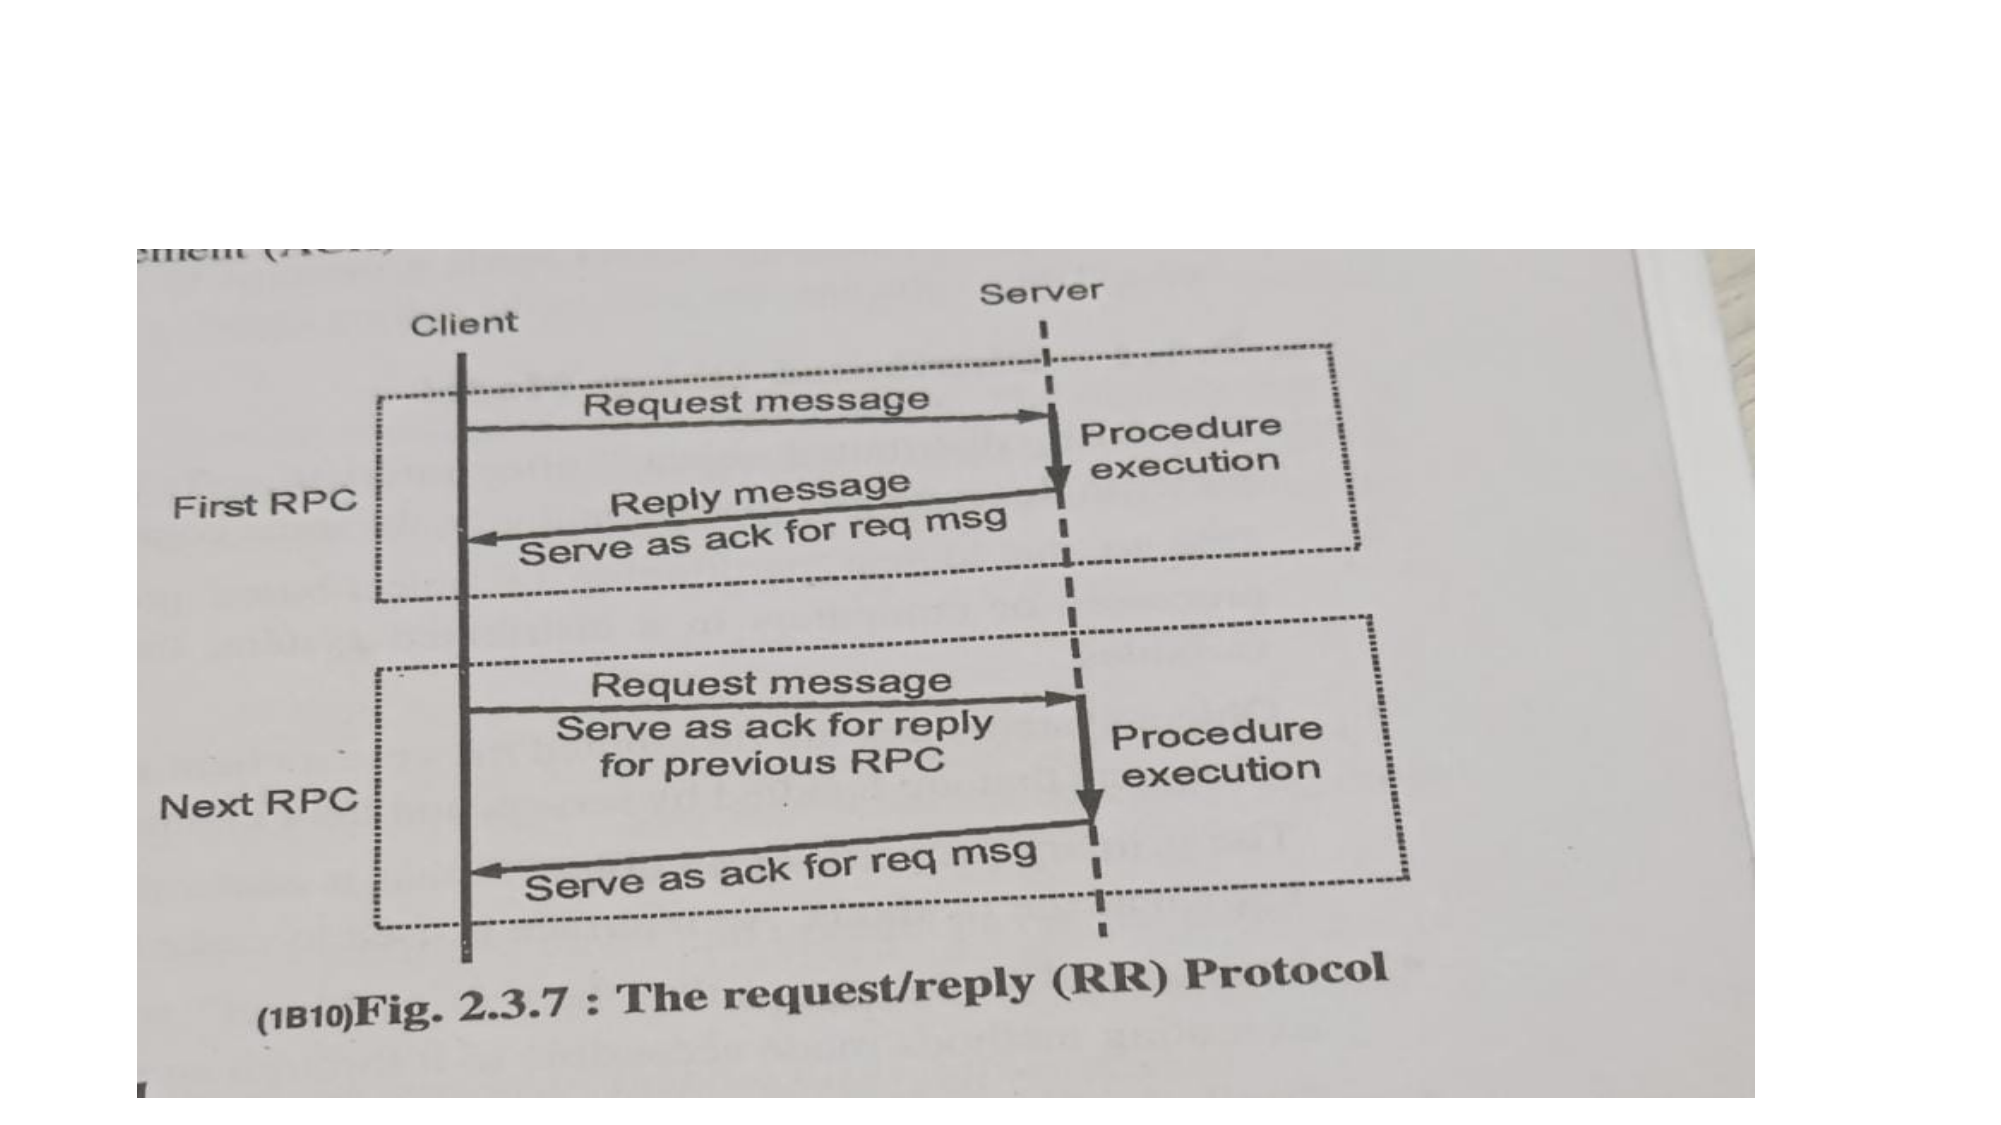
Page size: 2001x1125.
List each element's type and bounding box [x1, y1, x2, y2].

list [137, 249, 1755, 1098]
